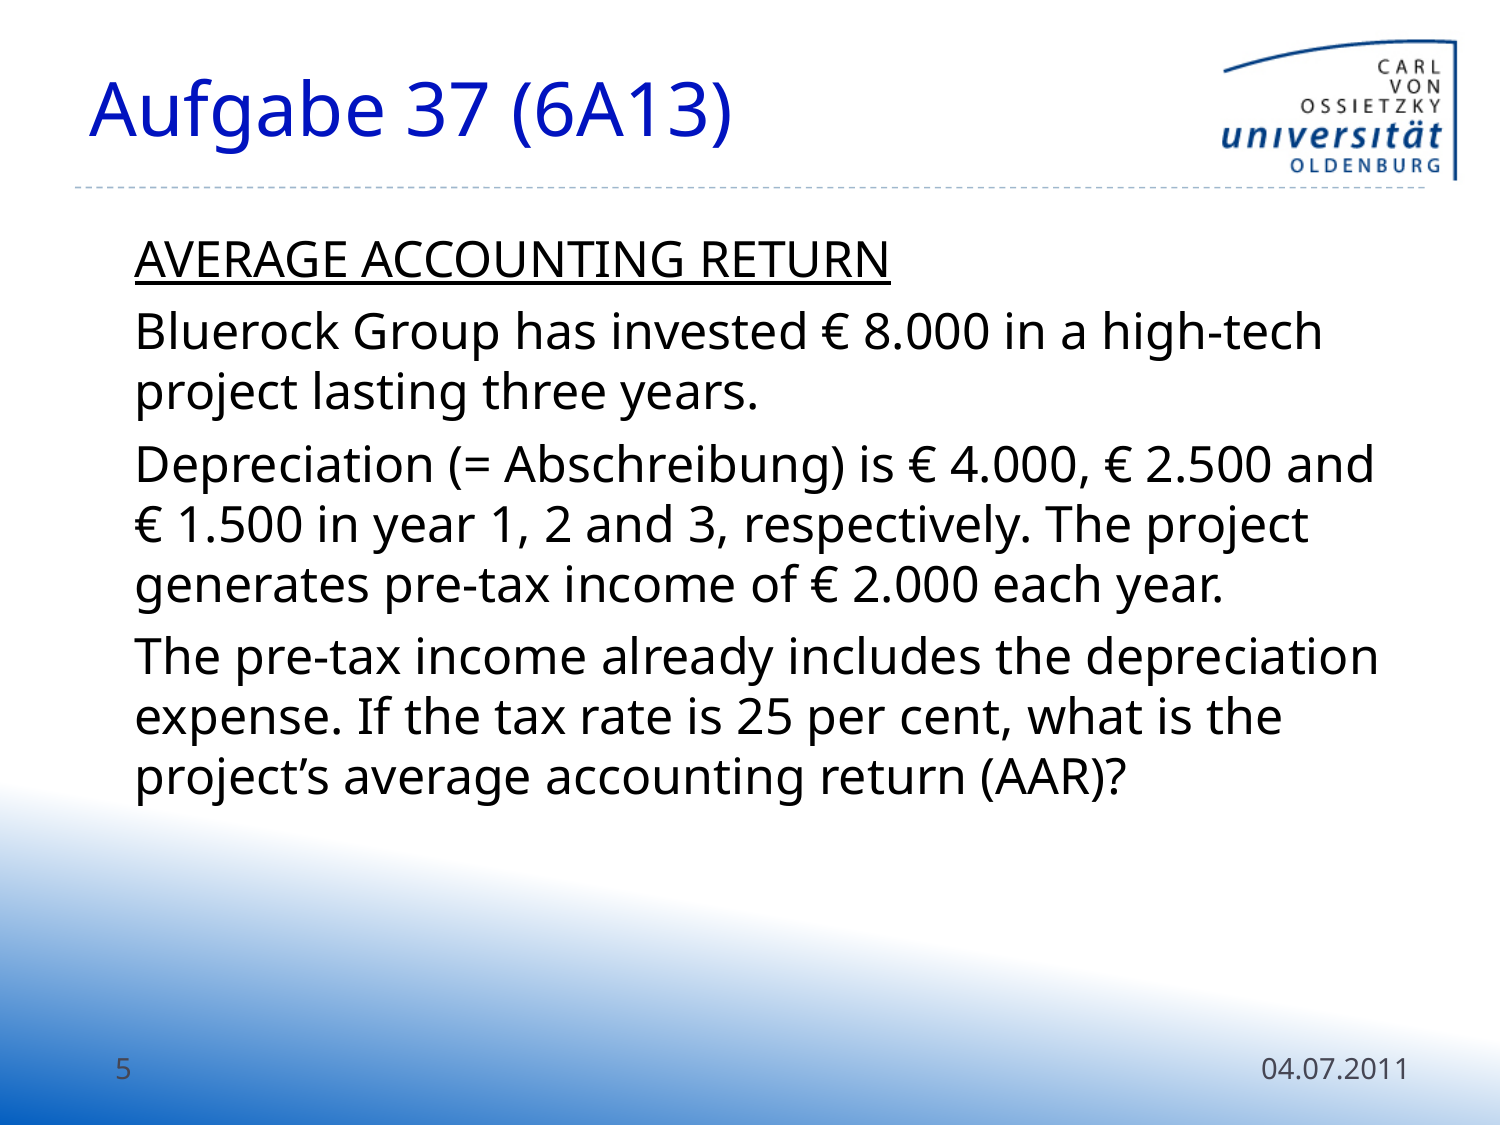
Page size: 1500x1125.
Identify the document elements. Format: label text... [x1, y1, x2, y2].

picture [1210, 30, 1471, 189]
title Aufgabe 37 (6A13) [75, 24, 1176, 188]
list AVERAGE ACCOUNTING RETURN Bluerock Group has invested € 8.000 in a high-tech project lasting three years. Depreciation (= Abschreibung) is € 4.000, € 2.500 and € 1.500 in year 1, 2 and 3, respectively. The project generates pre-tax income of € 2.000 each year. The pre-tax income already includes the depreciation expense. If the tax rate is 25 per cent, what is the project’s average accounting return (AAR)? [75, 219, 1425, 1010]
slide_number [1246, 1042, 1426, 1103]
slide_number 5 [100, 1042, 219, 1103]
